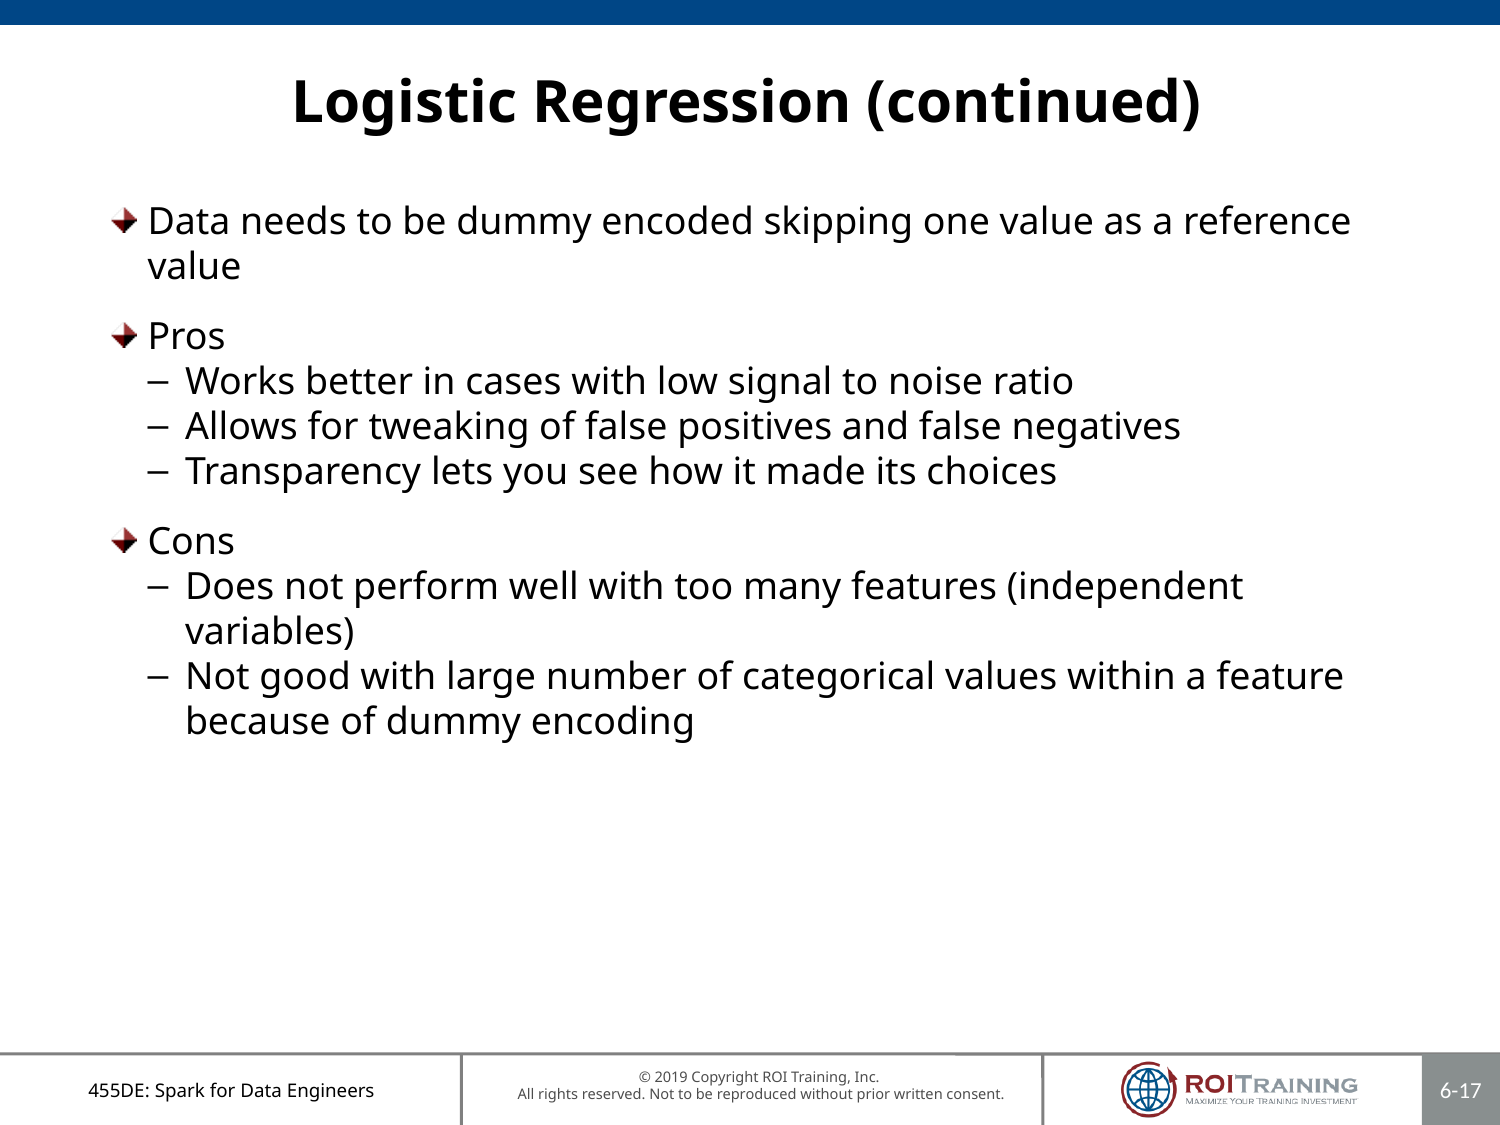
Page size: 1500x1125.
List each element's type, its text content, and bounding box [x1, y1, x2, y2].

title Logistic Regression (continued) [172, 47, 1322, 151]
picture [110, 526, 137, 553]
list Data needs to be dummy encoded skipping one value as a reference value Pros Works better in cases with low signal to noise ratio Allows for tweaking of false positives and false negatives Transparency lets you see how it made its choices Cons Does not perform well with too many features (independent variables) Not good with large number of categorical values within a feature because of dummy encoding [95, 189, 1411, 1022]
picture [1113, 1060, 1362, 1118]
picture [110, 206, 137, 233]
picture [110, 321, 137, 348]
